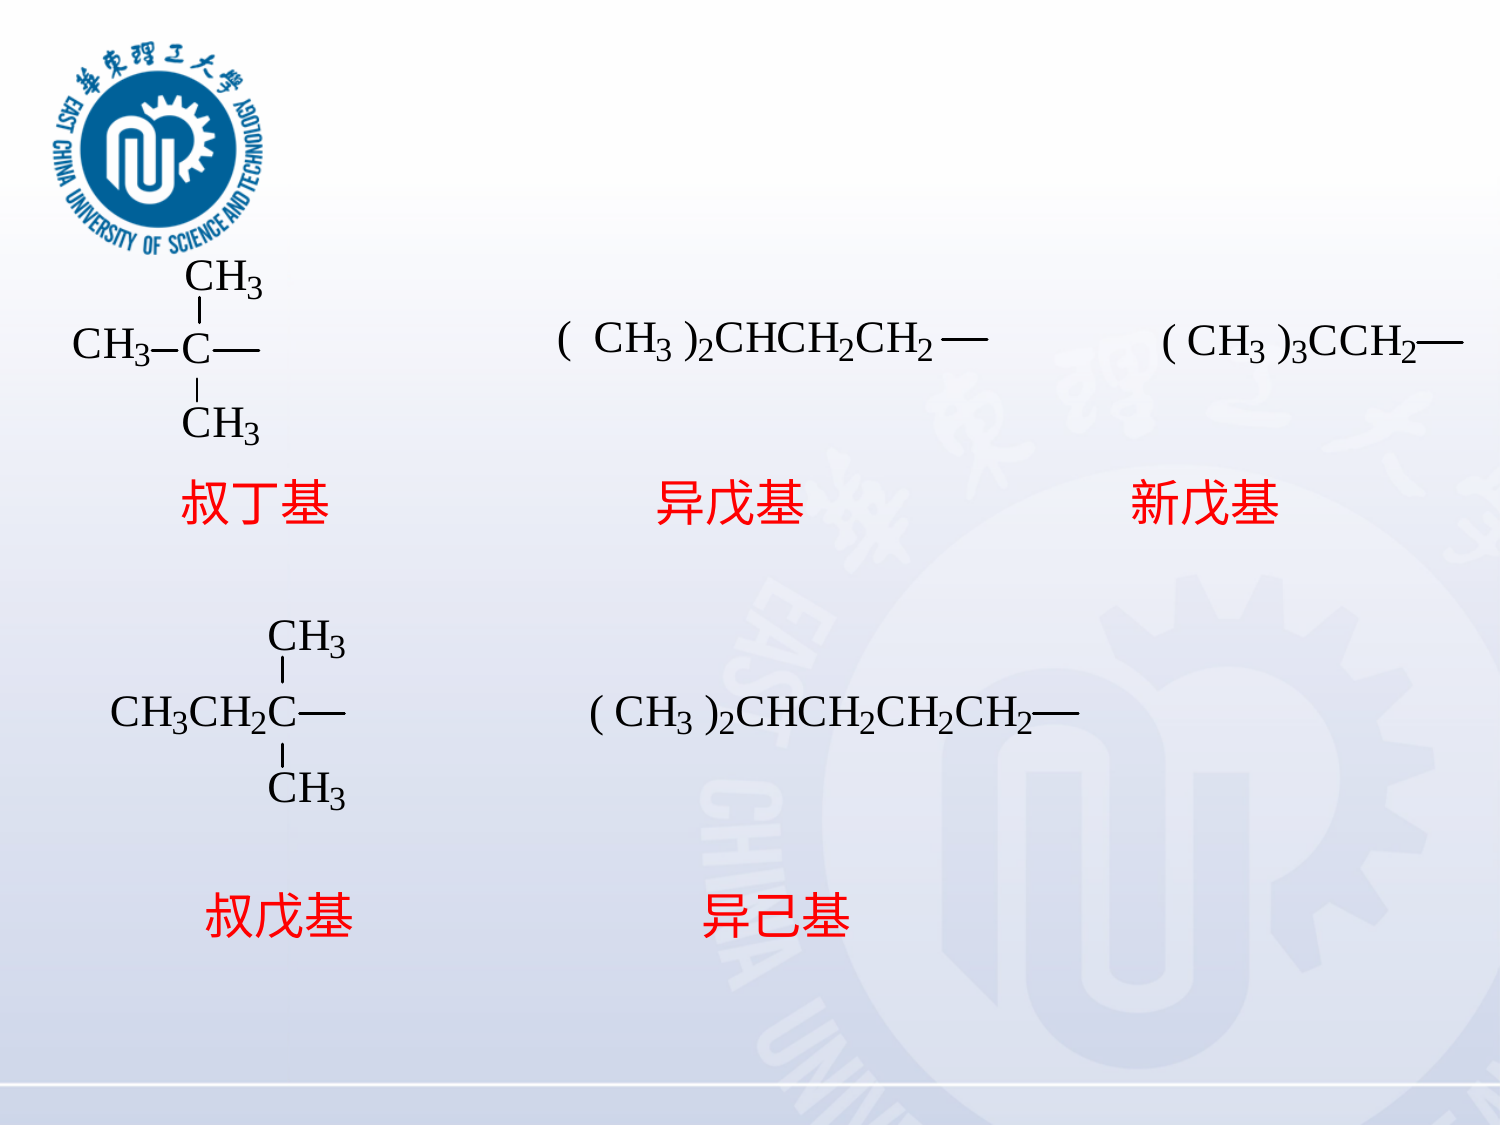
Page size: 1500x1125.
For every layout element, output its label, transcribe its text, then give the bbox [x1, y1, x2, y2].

text_box 叔丁基 异戊基 新戊基 [11, 463, 1383, 539]
picture [0, 0, 1500, 1125]
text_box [61, 240, 1477, 469]
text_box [99, 600, 1093, 835]
text_box 叔戊基 异己基 [0, 877, 1001, 952]
